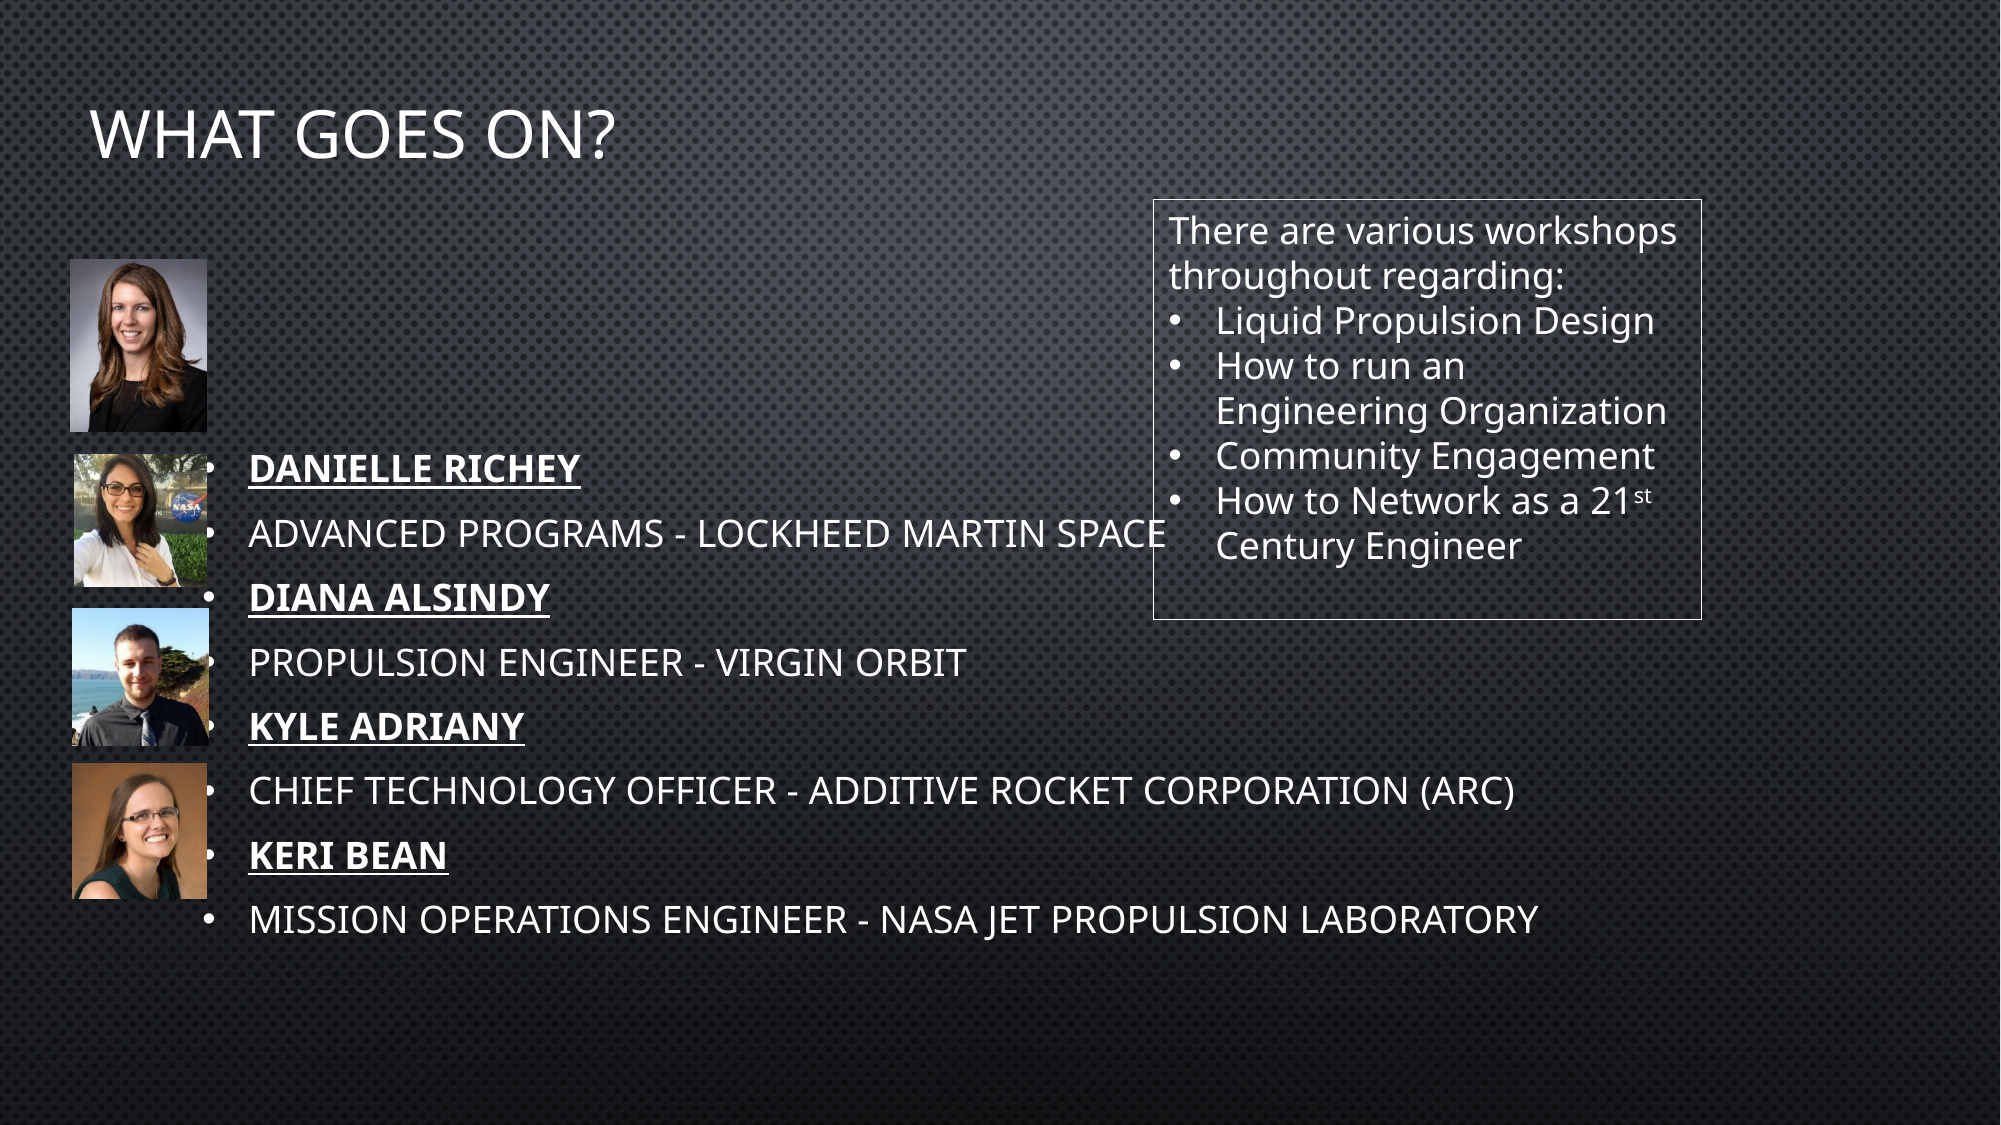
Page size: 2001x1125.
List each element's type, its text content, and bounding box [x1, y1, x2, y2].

picture [74, 453, 208, 587]
picture [70, 258, 208, 432]
text_box There are various workshops throughout regarding: Liquid Propulsion Design How to run an Engineering Organization Community Engagement How to Network as a 21st Century Engineer [1153, 199, 1702, 620]
title What goes on? [74, 63, 754, 201]
list Danielle Richey Advanced Programs - Lockheed Martin Space Diana Alsindy Propulsion Engineer - Virgin Orbit Kyle Adriany Chief Technology Officer - Additive Rocket Corporation (ARC) Keri Bean Mission Operations Engineer - NASA Jet Propulsion Laboratory [187, 437, 1813, 950]
picture [72, 608, 210, 746]
picture [72, 763, 208, 899]
